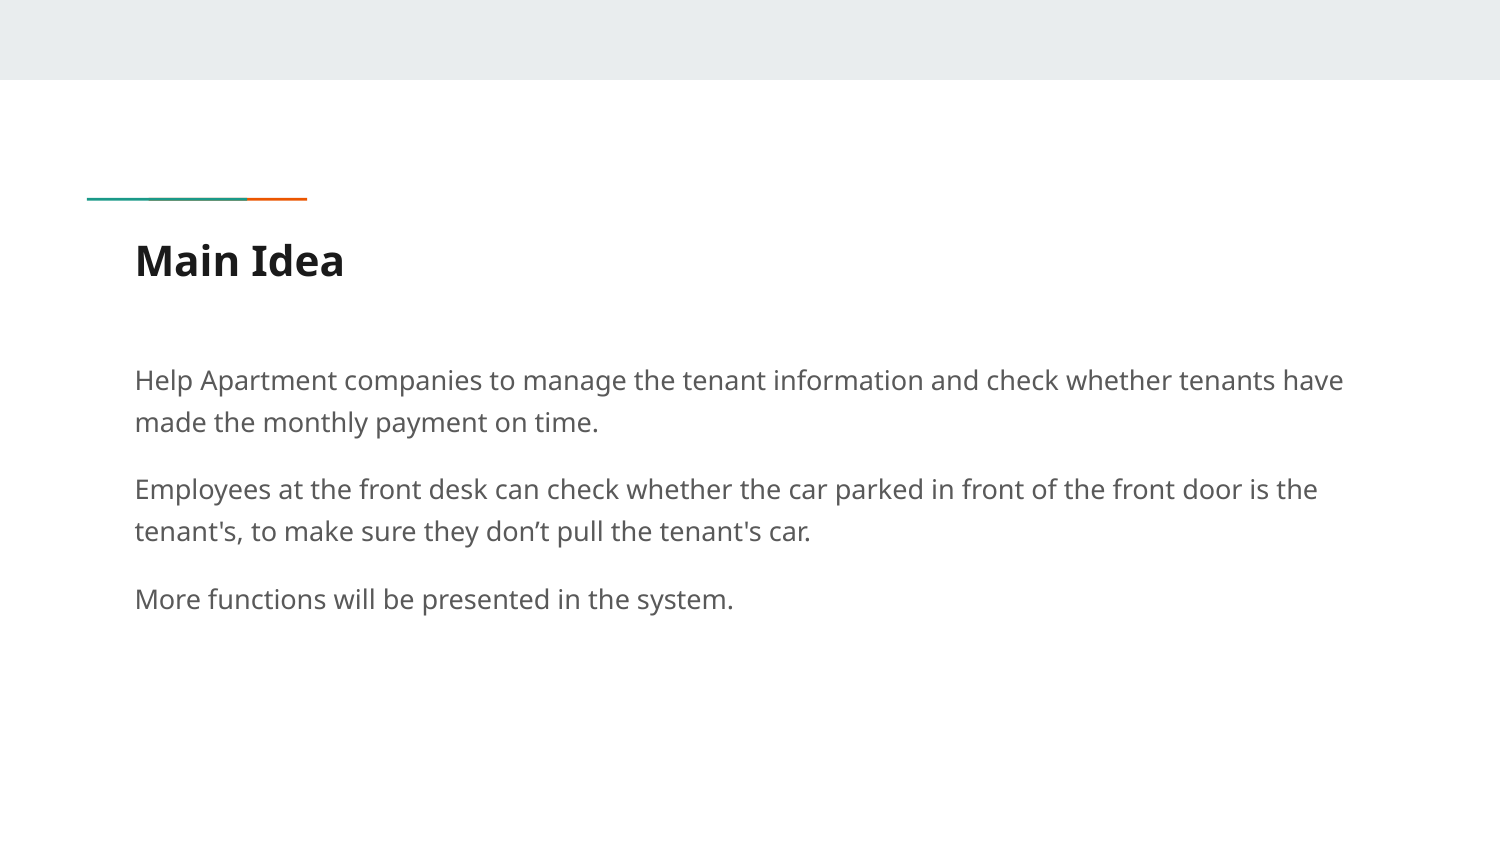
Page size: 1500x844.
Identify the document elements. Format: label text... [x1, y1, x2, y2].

list Help Apartment companies to manage the tenant information and check whether tenants have made the monthly payment on time. Employees at the front desk can check whether the car parked in front of the front door is the tenant's, to make sure they don’t pull the tenant's car. More functions will be presented in the system. [119, 341, 1381, 712]
title Main Idea [119, 216, 1381, 305]
